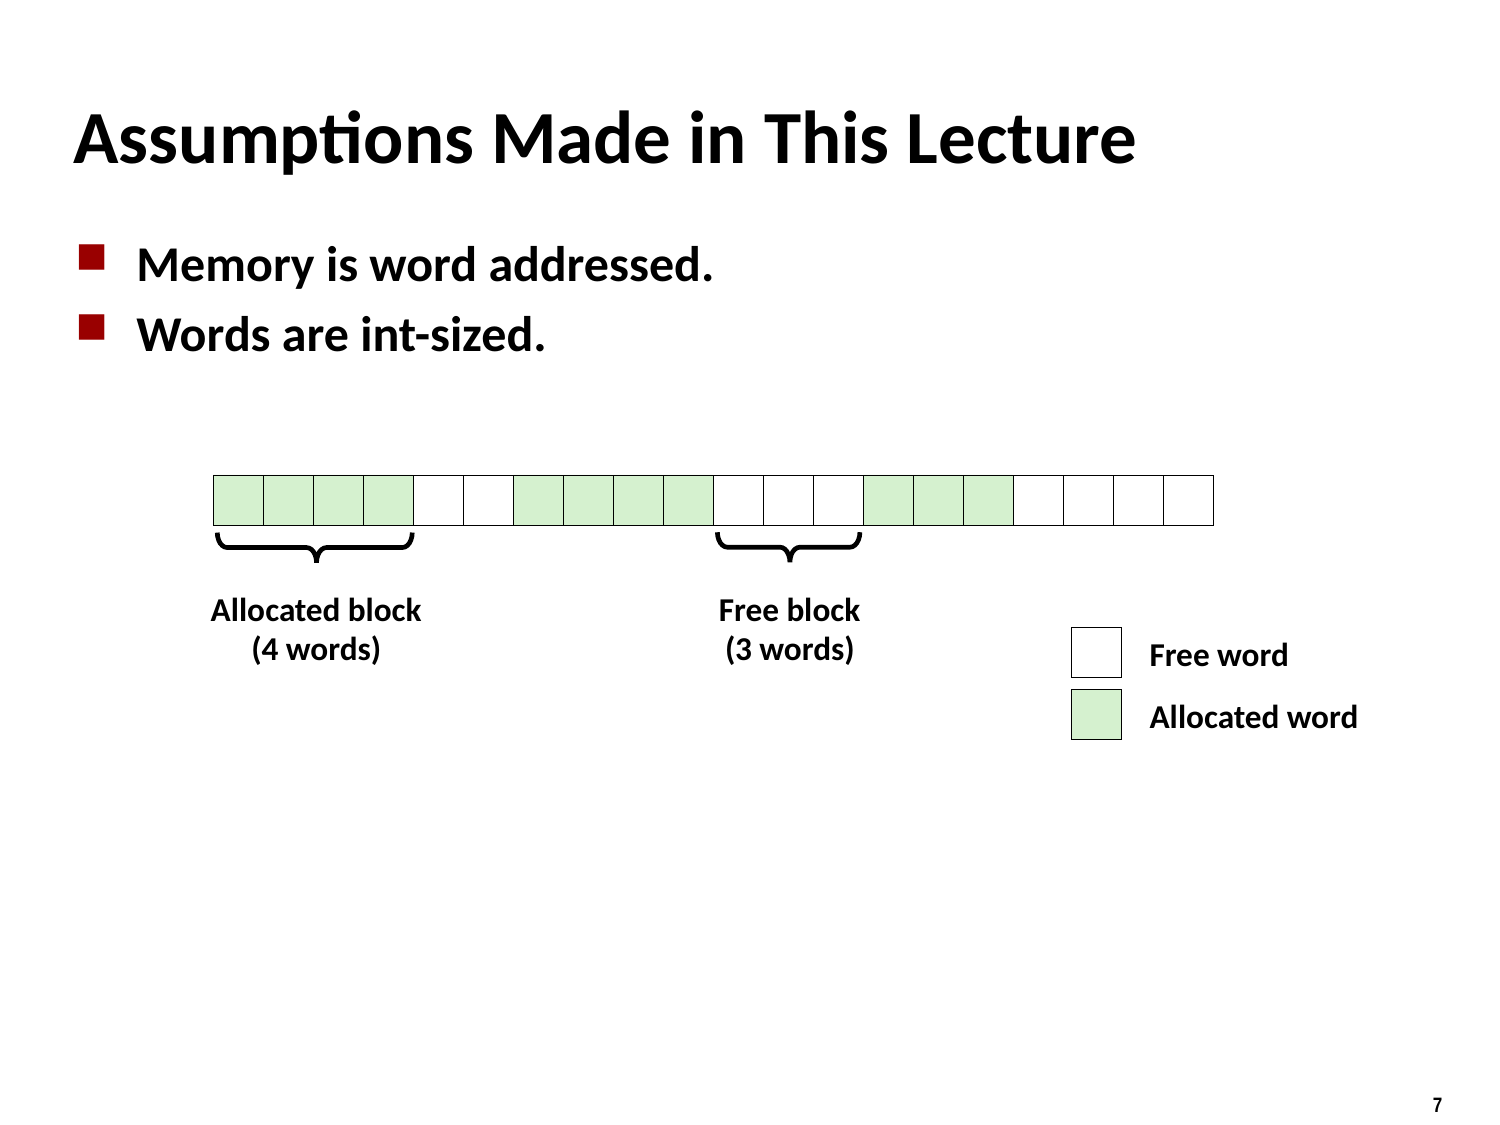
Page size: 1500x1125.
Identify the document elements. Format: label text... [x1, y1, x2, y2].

text_box [563, 474, 613, 525]
text_box [1071, 627, 1122, 677]
text_box [213, 474, 263, 525]
text_box [463, 474, 513, 525]
text_box Allocated word [1134, 689, 1374, 744]
text_box Free block (3 words) [703, 582, 876, 676]
title Assumptions Made in This Lecture [58, 71, 1304, 197]
text_box [1013, 474, 1063, 525]
text_box [363, 474, 413, 525]
text_box [713, 474, 763, 525]
text_box Allocated block (4 words) [195, 582, 437, 676]
text_box Free word [1134, 627, 1304, 682]
text_box [217, 532, 413, 563]
text_box [1071, 689, 1122, 740]
text_box [513, 474, 563, 525]
text_box [263, 474, 313, 525]
text_box [763, 474, 813, 525]
text_box [1063, 474, 1113, 525]
text_box [1163, 474, 1214, 525]
text_box [963, 474, 1013, 525]
text_box [313, 474, 363, 525]
text_box [913, 474, 963, 525]
text_box [813, 474, 863, 525]
text_box [1113, 474, 1163, 525]
text_box [717, 532, 860, 563]
text_box [413, 474, 463, 525]
text_box [663, 474, 713, 525]
text_box [863, 474, 913, 525]
list Memory is word addressed. Words are int-sized. [65, 223, 1361, 1039]
text_box [613, 474, 663, 525]
